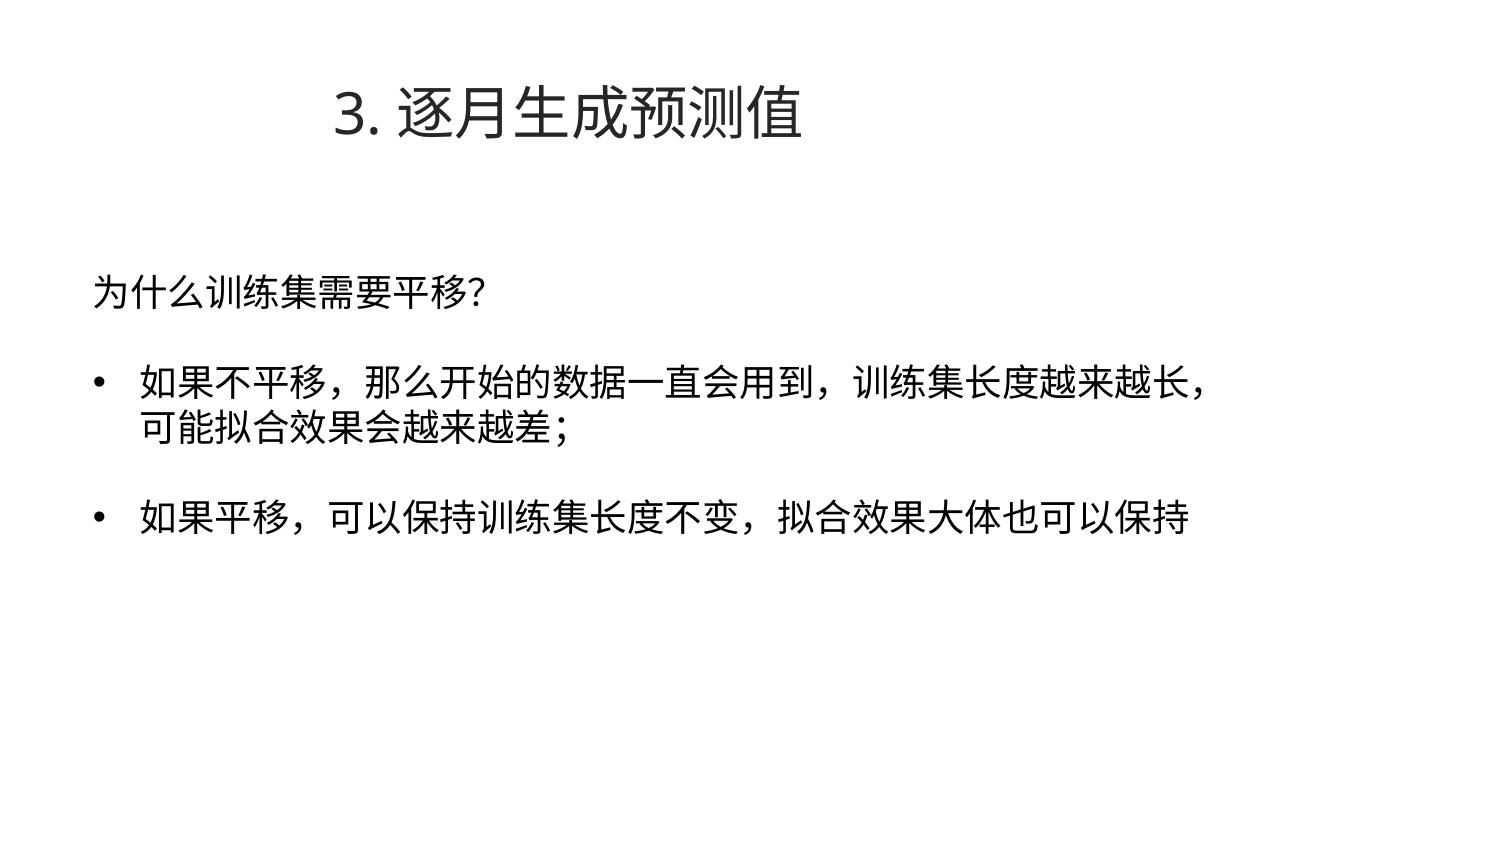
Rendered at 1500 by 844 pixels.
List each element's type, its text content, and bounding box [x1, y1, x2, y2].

text_box 为什么训练集需要平移？ 如果不平移，那么开始的数据一直会用到，训练集长度越来越长，可能拟合效果会越来越差； 如果平移，可以保持训练集长度不变，拟合效果大体也可以保持 [78, 261, 1210, 547]
title 3.逐月生成预测值 [319, 76, 1416, 235]
